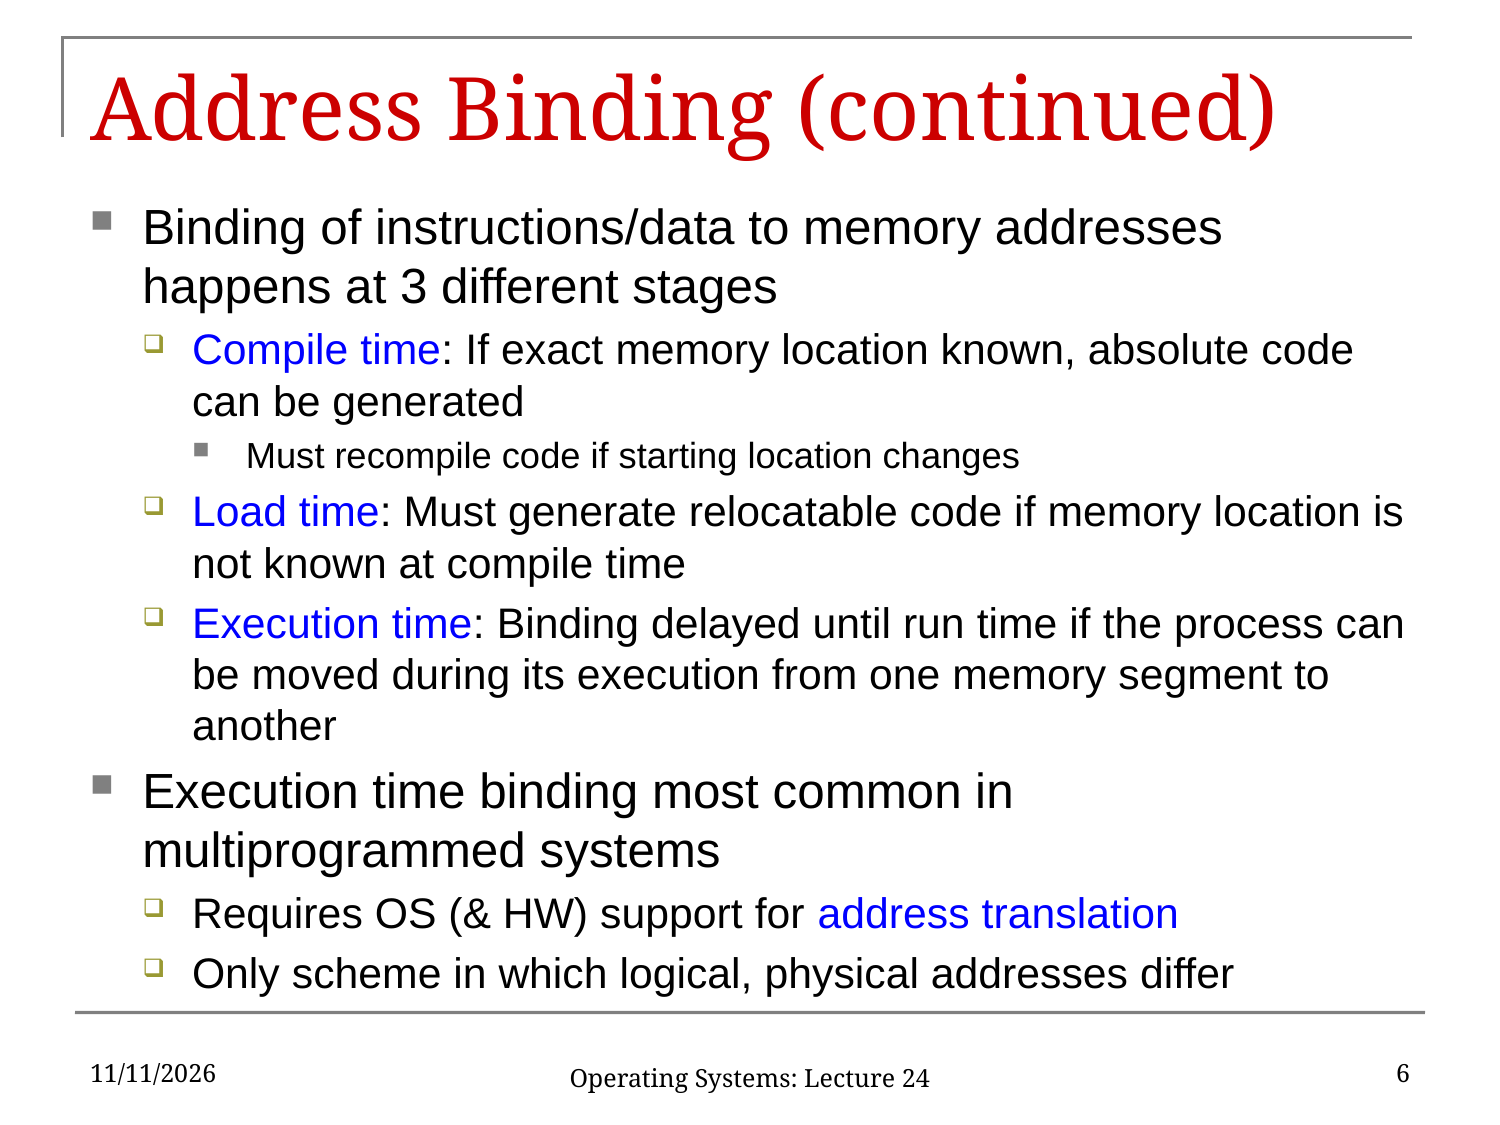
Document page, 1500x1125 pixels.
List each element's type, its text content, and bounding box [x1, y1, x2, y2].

footer Operating Systems: Lecture 24 [512, 1024, 988, 1101]
title Address Binding (continued) [75, 45, 1425, 163]
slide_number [74, 1023, 426, 1100]
list Binding of instructions/data to memory addresses happens at 3 different stages Compile time: If exact memory location known, absolute code can be generated Must recompile code if starting location changes Load time: Must generate relocatable code if memory location is not known at compile time Execution time: Binding delayed until run time if the process can be moved during its execution from one memory segment to another Execution time binding most common in multiprogrammed systems Requires OS (& HW) support for address translation Only scheme in which logical, physical addresses differ [75, 187, 1425, 1006]
slide_number 6 [1074, 1023, 1426, 1100]
